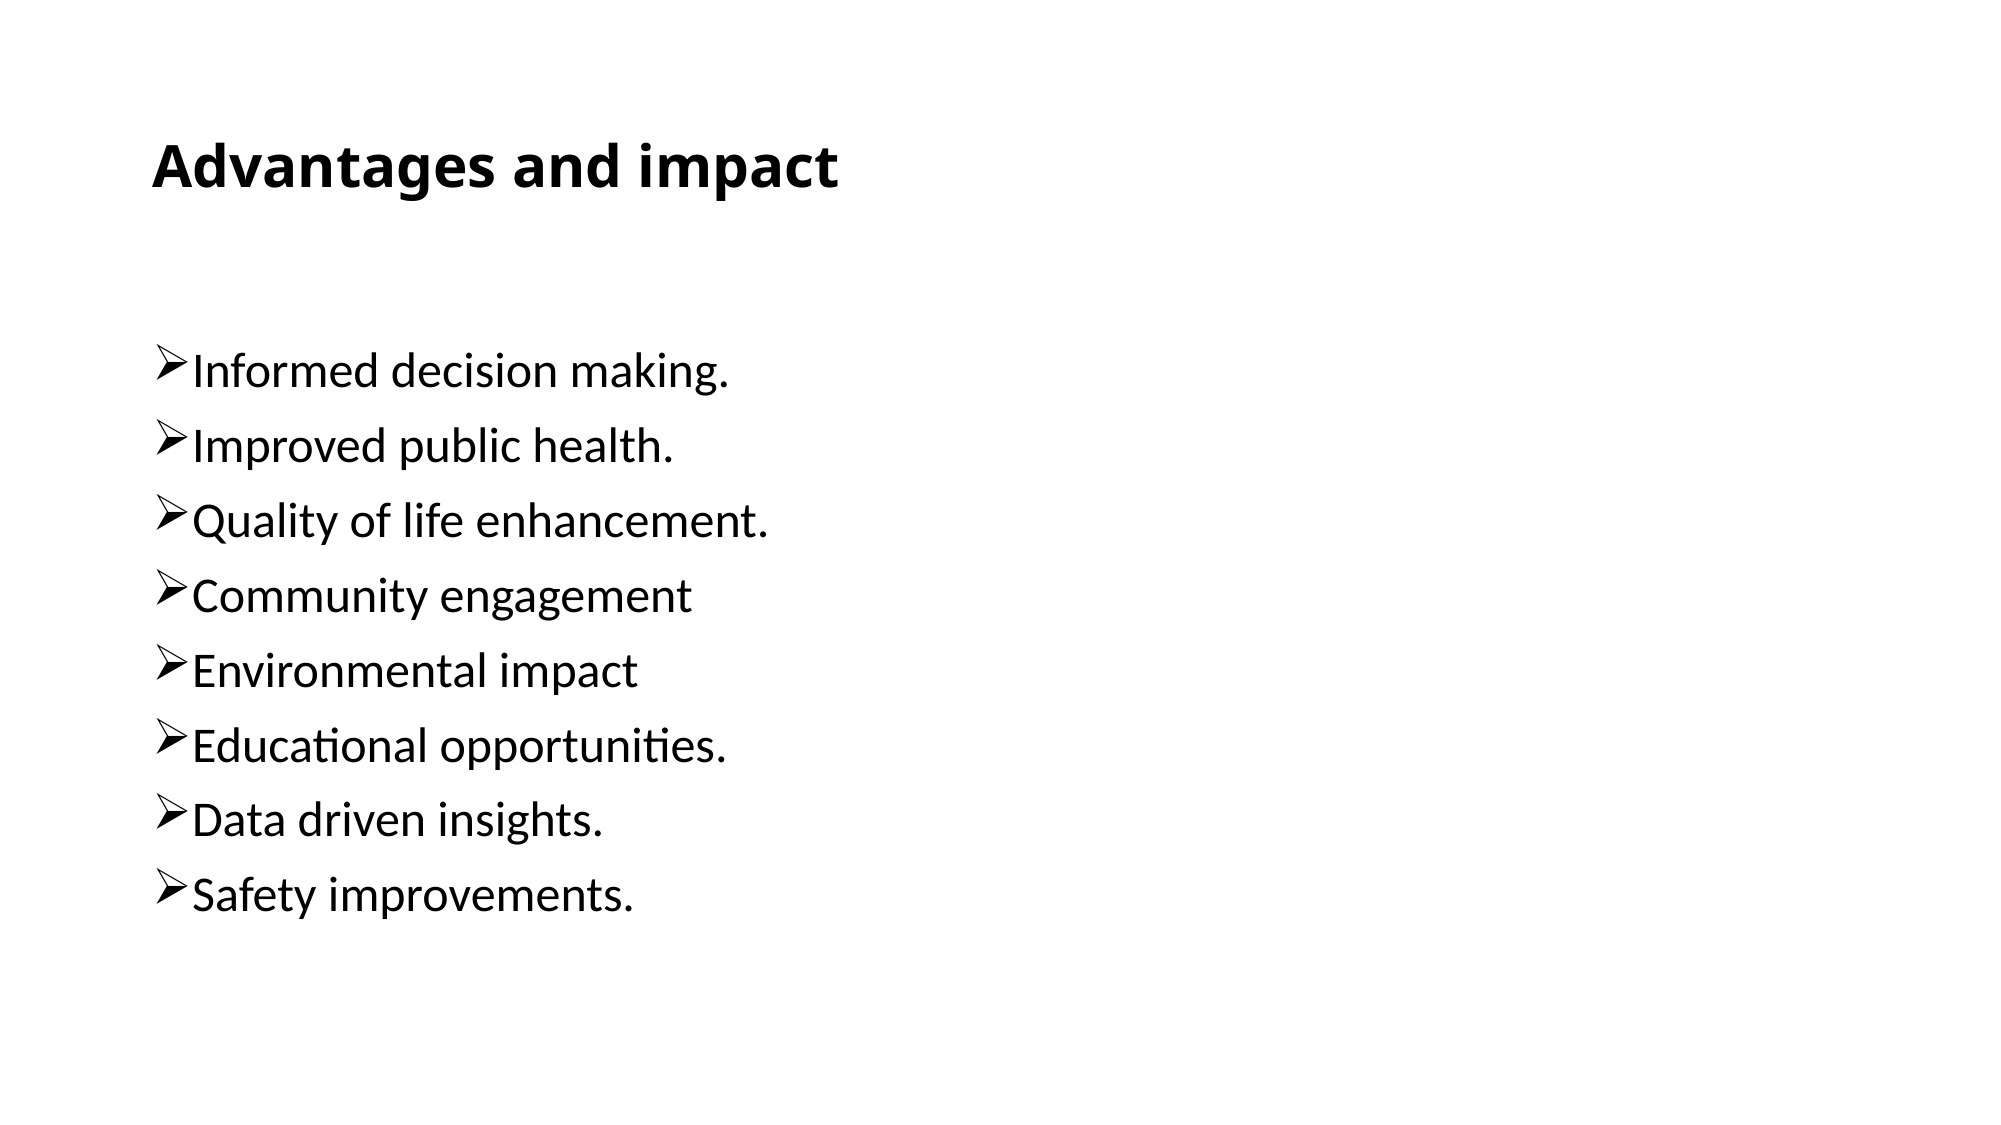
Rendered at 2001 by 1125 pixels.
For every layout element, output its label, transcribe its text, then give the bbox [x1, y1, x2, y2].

title Advantages and impact [137, 59, 1863, 278]
list Informed decision making. Improved public health. Quality of life enhancement. Community engagement Environmental impact Educational opportunities. Data driven insights. Safety improvements. [137, 337, 1863, 1052]
